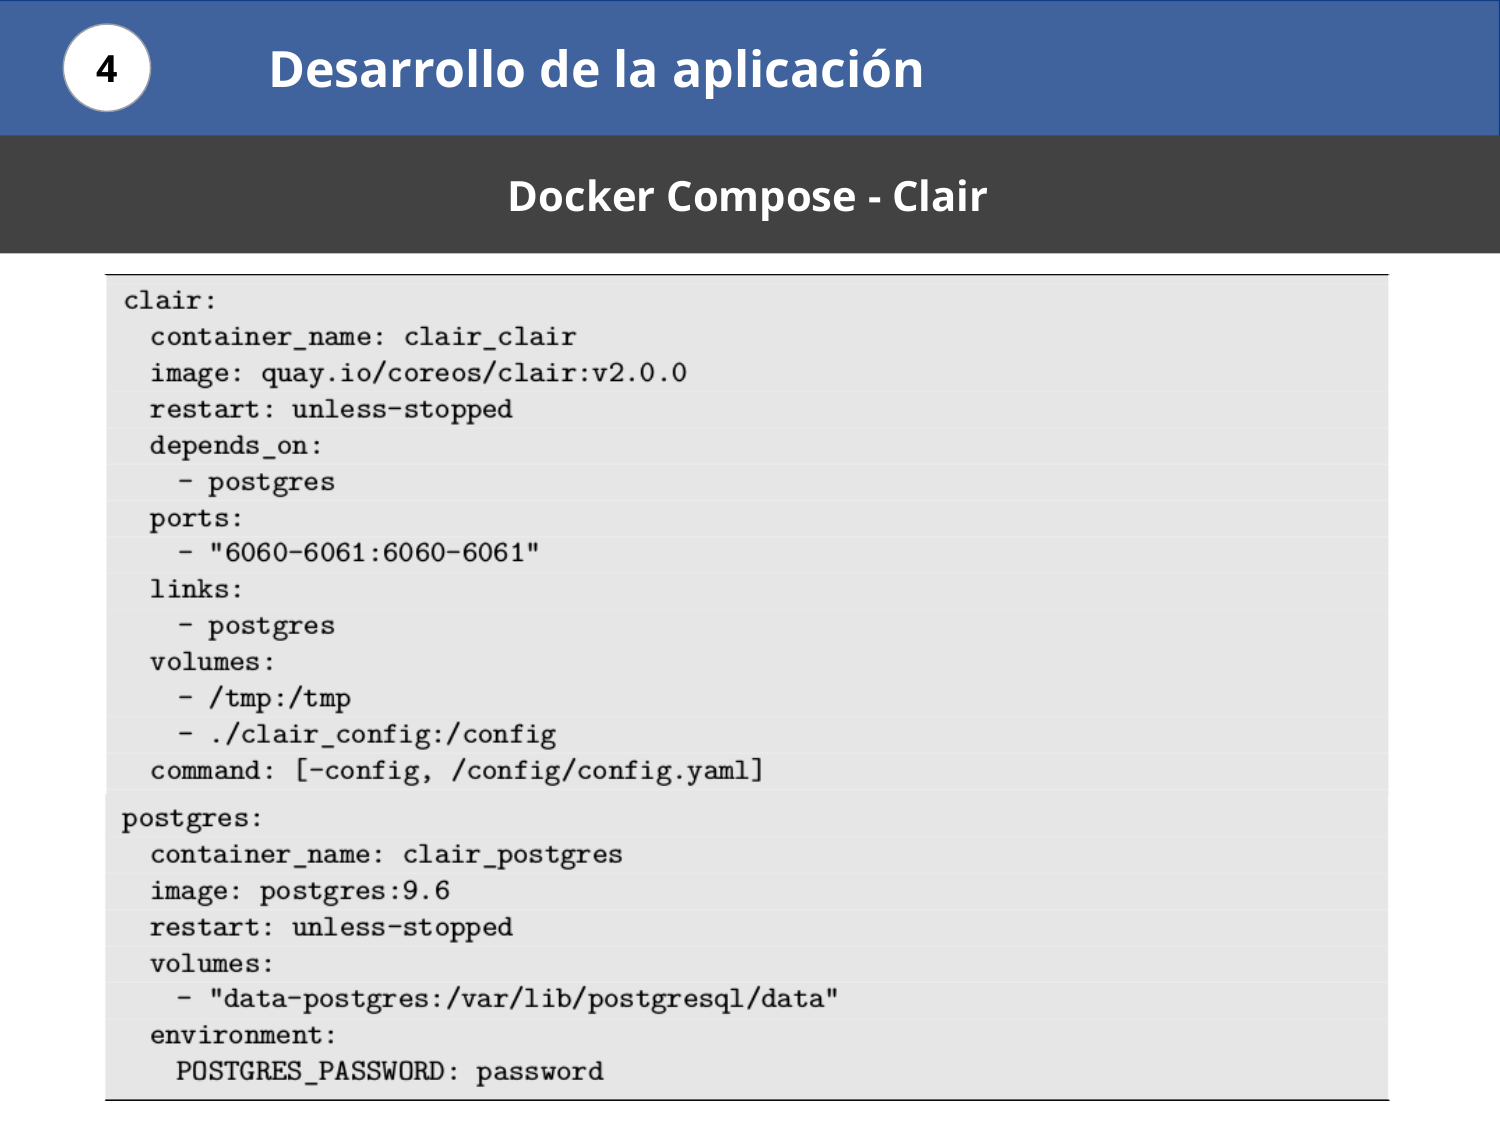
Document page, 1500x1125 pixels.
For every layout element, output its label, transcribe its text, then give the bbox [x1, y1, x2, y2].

text_box [63, 24, 151, 112]
text_box [0, 0, 1500, 135]
text_box Docker Compose - Clair [131, 157, 1366, 232]
text_box [0, 135, 1500, 254]
text_box 4 [81, 37, 133, 98]
picture [104, 273, 1391, 1101]
text_box Desarrollo de la aplicación [253, 30, 1488, 105]
